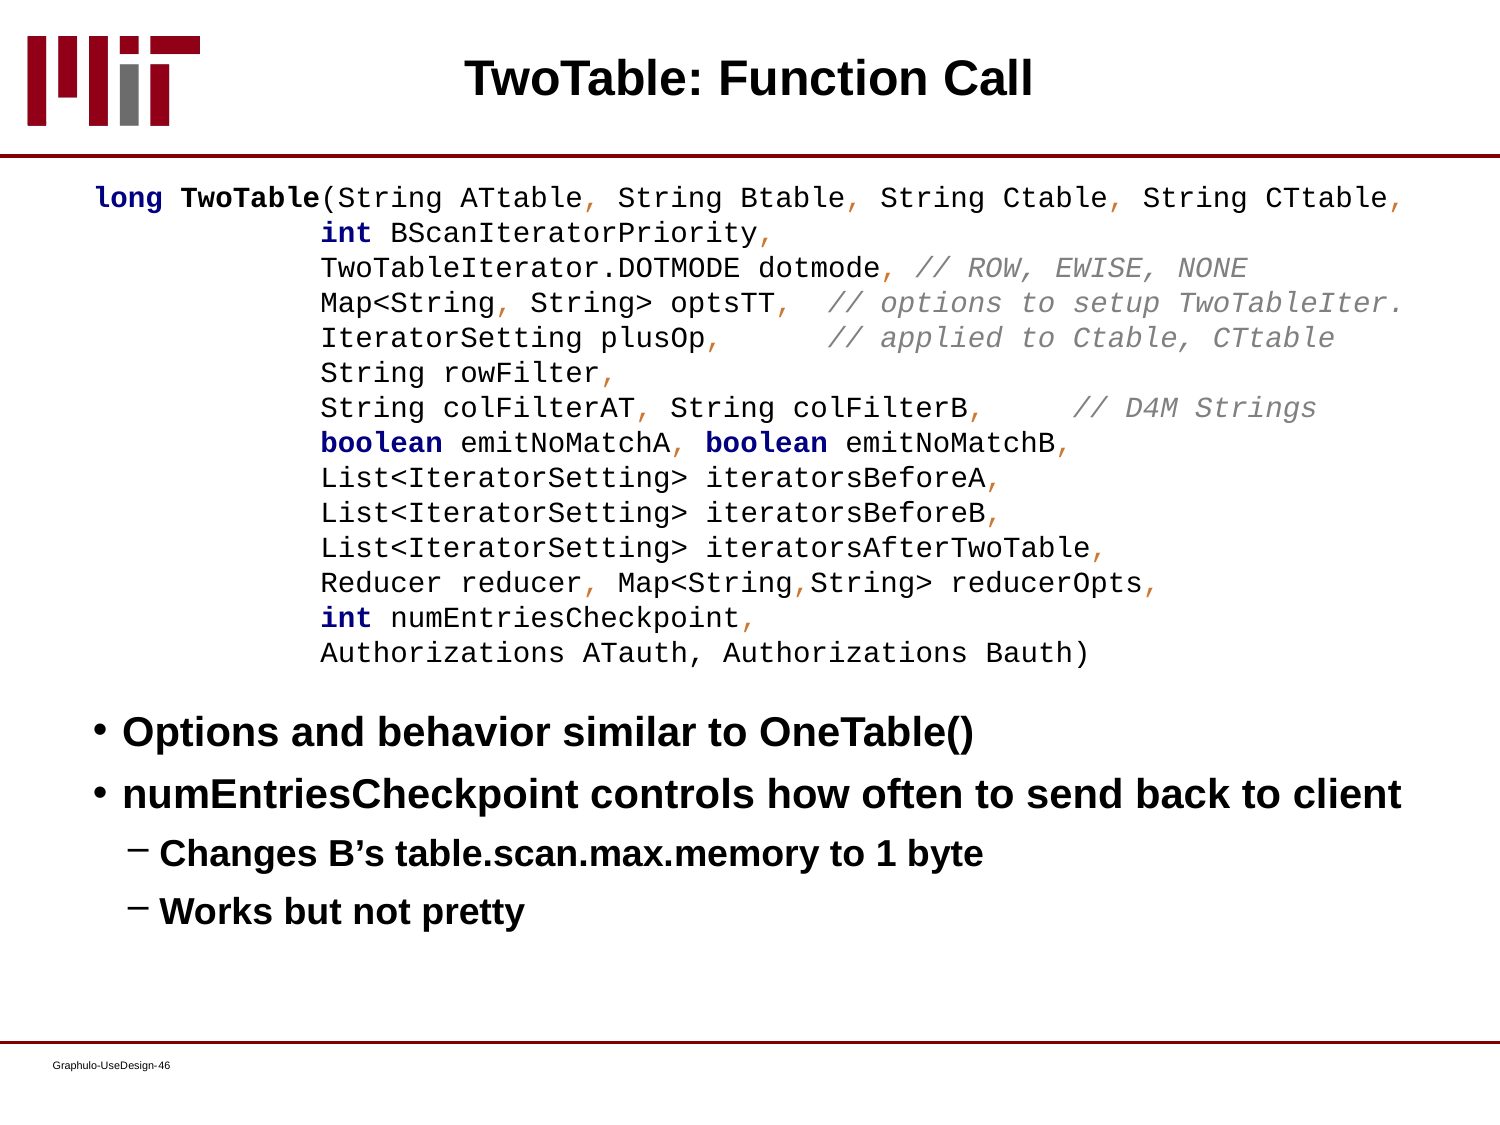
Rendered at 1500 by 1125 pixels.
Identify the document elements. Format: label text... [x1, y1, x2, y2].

picture [23, 31, 154, 134]
title TwoTable: Function Call [154, 16, 1346, 151]
text_box long TwoTable(String ATtable, String Btable, String Ctable, String CTtable, int BScanIteratorPriority, TwoTableIterator.DOTMODE dotmode, // ROW, EWISE, NONE Map<String, String> optsTT, // options to setup TwoTableIter. IteratorSetting plusOp, // applied to Ctable, CTtable String rowFilter, String colFilterAT, String colFilterB, // D4M Strings boolean emitNoMatchA, boolean emitNoMatchB, List<IteratorSetting> iteratorsBeforeA, List<IteratorSetting> iteratorsBeforeB, List<IteratorSetting> iteratorsAfterTwoTable, Reducer reducer, Map<String,String> reducerOpts, int numEntriesCheckpoint, Authorizations ATauth, Authorizations Bauth) [77, 171, 1422, 676]
list Options and behavior similar to OneTable() numEntriesCheckpoint controls how often to send back to client Changes B’s table.scan.max.memory to 1 byte Works but not pretty [78, 696, 1422, 1004]
